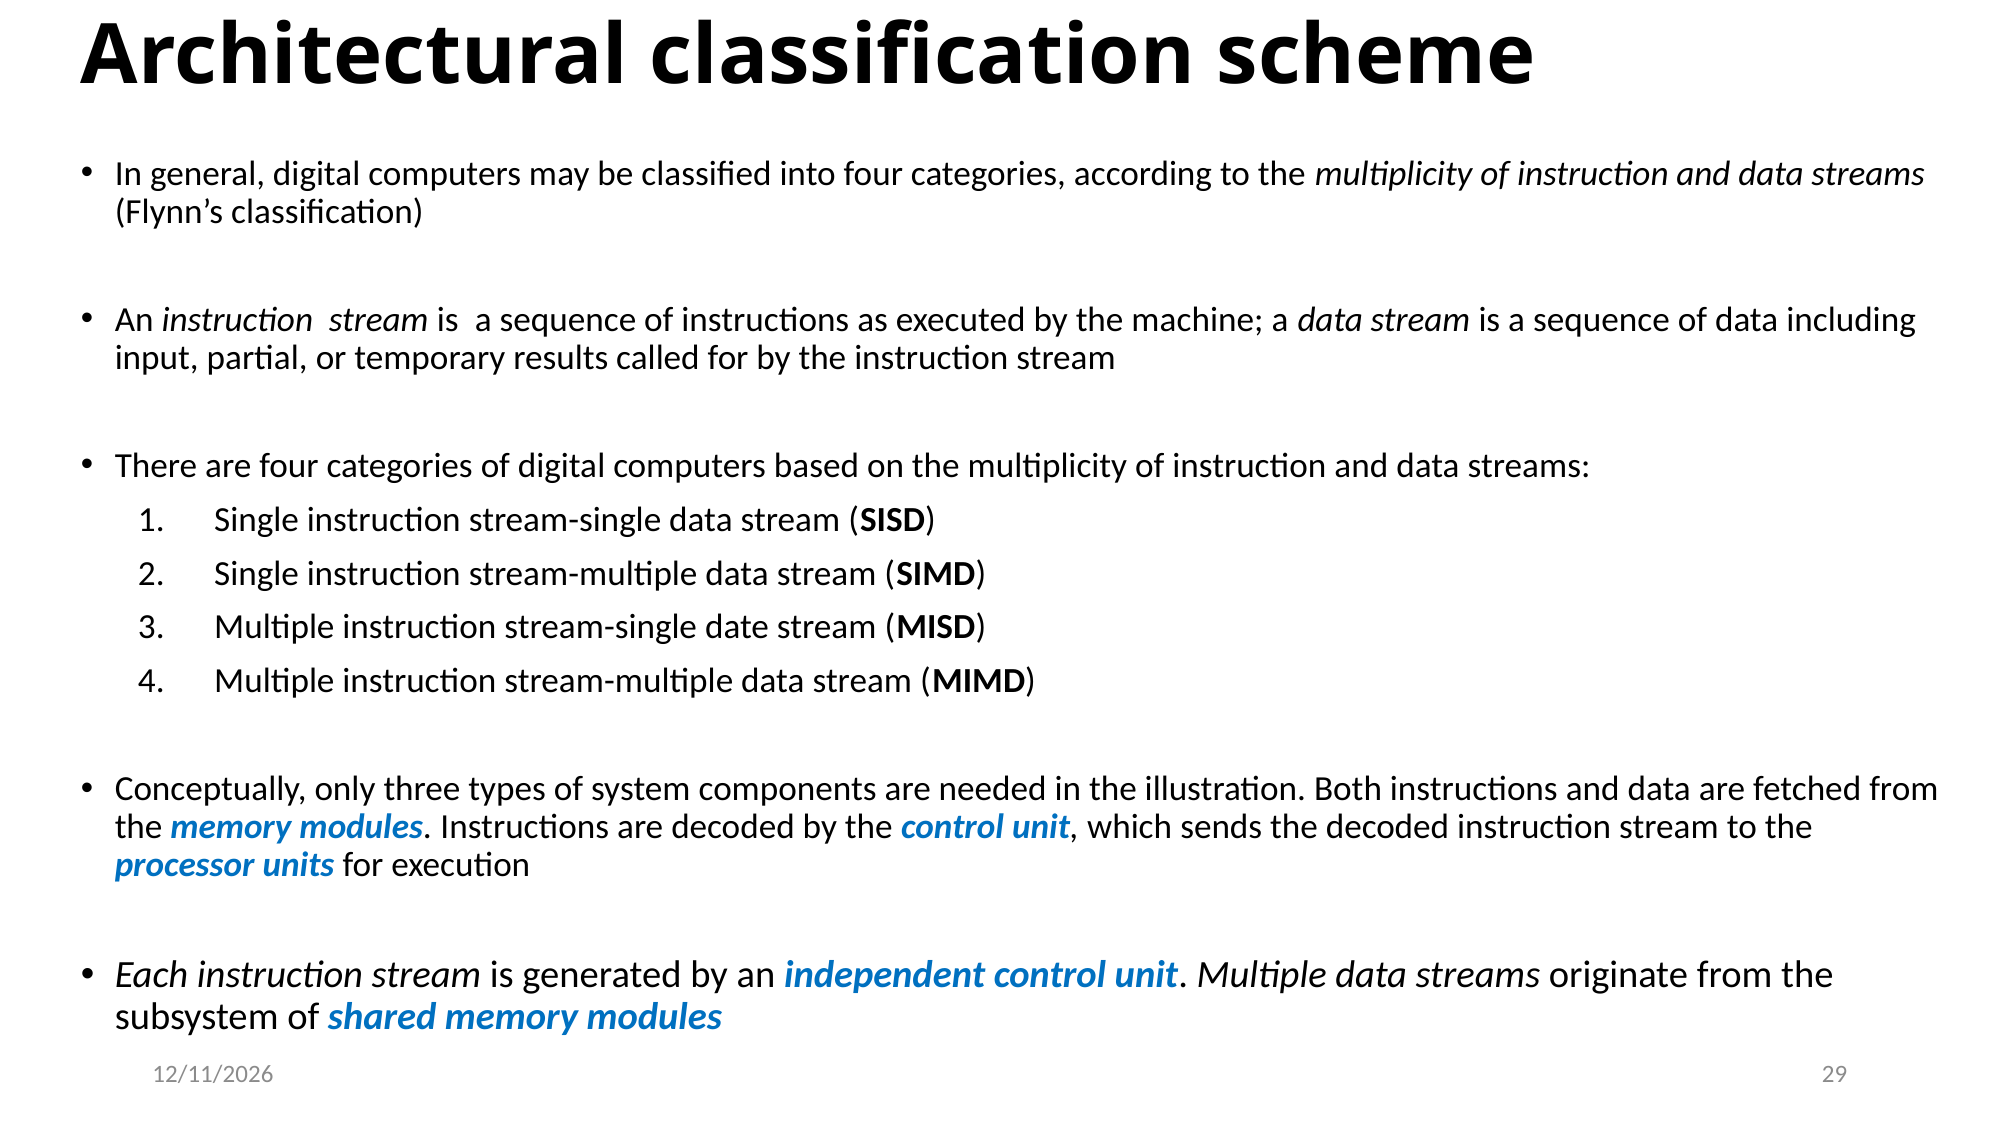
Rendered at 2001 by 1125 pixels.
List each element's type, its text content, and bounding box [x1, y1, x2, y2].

list In general, digital computers may be classified into four categories, according to the multiplicity of instruction and data streams (Flynn’s classification) An instruction stream is a sequence of instructions as executed by the machine; a data stream is a sequence of data including input, partial, or temporary results called for by the instruction stream There are four categories of digital computers based on the multiplicity of instruction and data streams: Single instruction stream-single data stream (SISD) Single instruction stream-multiple data stream (SIMD) Multiple instruction stream-single date stream (MISD) Multiple instruction stream-multiple data stream (MIMD) Conceptually, only three types of system components are needed in the illustration. Both instructions and data are fetched from the memory modules. Instructions are decoded by the control unit, which sends the decoded instruction stream to the processor units for execution Each instruction stream is generated by an independent control unit. Multiple data streams originate from the subsystem of shared memory modules [65, 147, 1960, 1046]
slide_number 29 [1412, 1042, 1863, 1103]
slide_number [137, 1042, 588, 1103]
title Architectural classification scheme [65, 0, 1888, 147]
